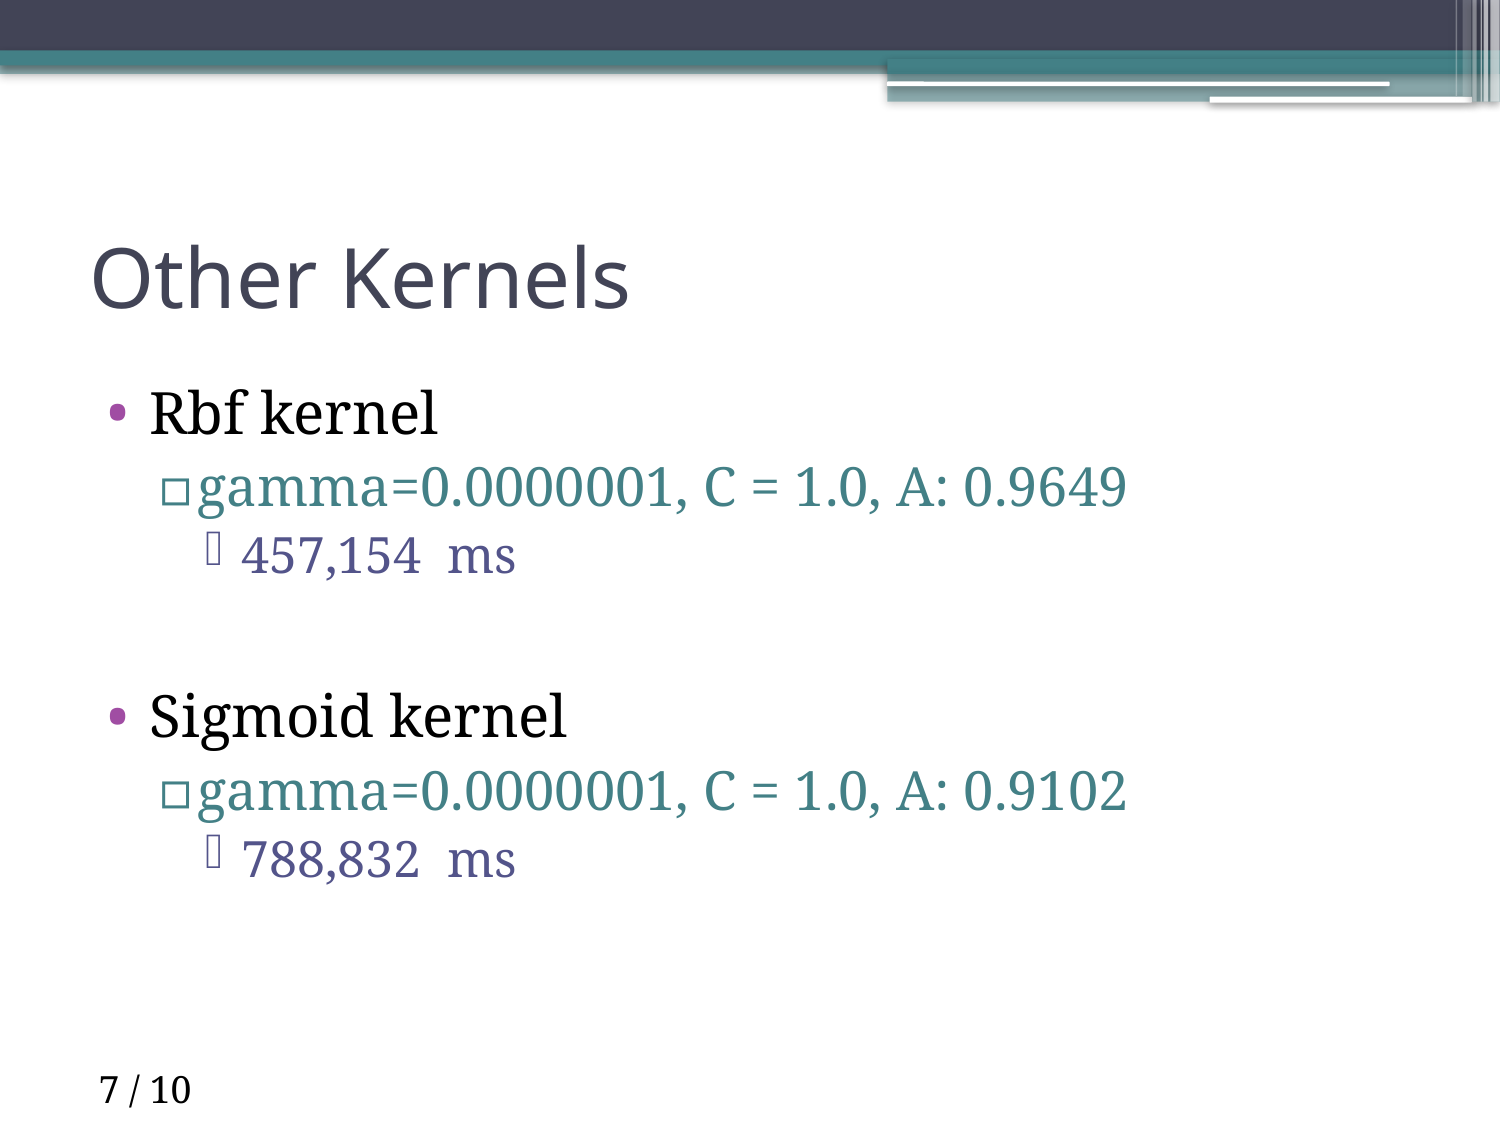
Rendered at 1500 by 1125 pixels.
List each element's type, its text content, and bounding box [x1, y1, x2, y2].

list Rbf kernel gamma=0.0000001, C = 1.0, A: 0.9649 457,154 ms Sigmoid kernel gamma=0.0000001, C = 1.0, A: 0.9102 788,832 ms [75, 368, 1425, 1079]
slide_number 7 / 10 [76, 1084, 207, 1125]
title Other Kernels [75, 187, 1425, 363]
